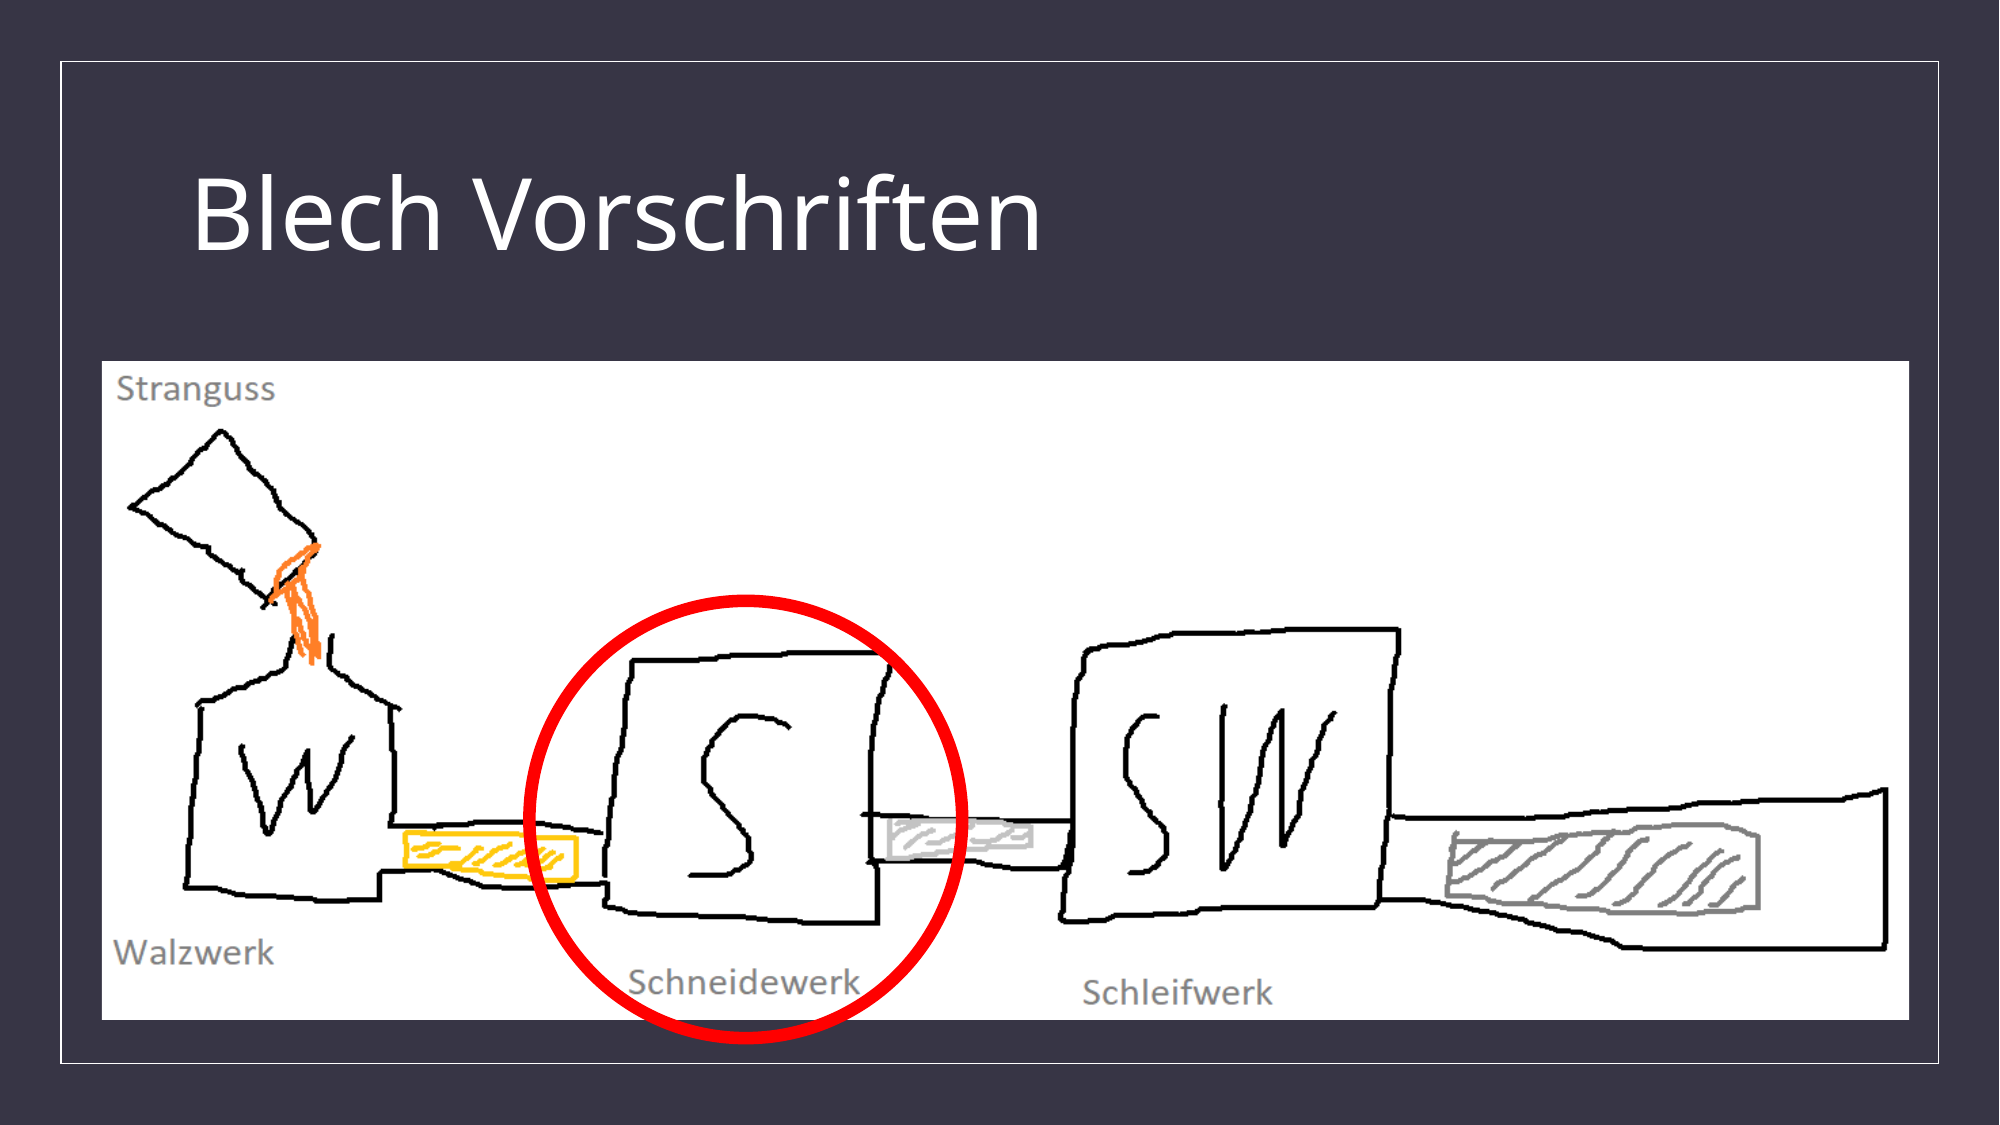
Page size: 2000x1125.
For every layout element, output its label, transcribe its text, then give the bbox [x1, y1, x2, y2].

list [101, 361, 1910, 1020]
text_box [680, 1029, 812, 1040]
title Blech Vorschriften [174, 105, 1825, 331]
